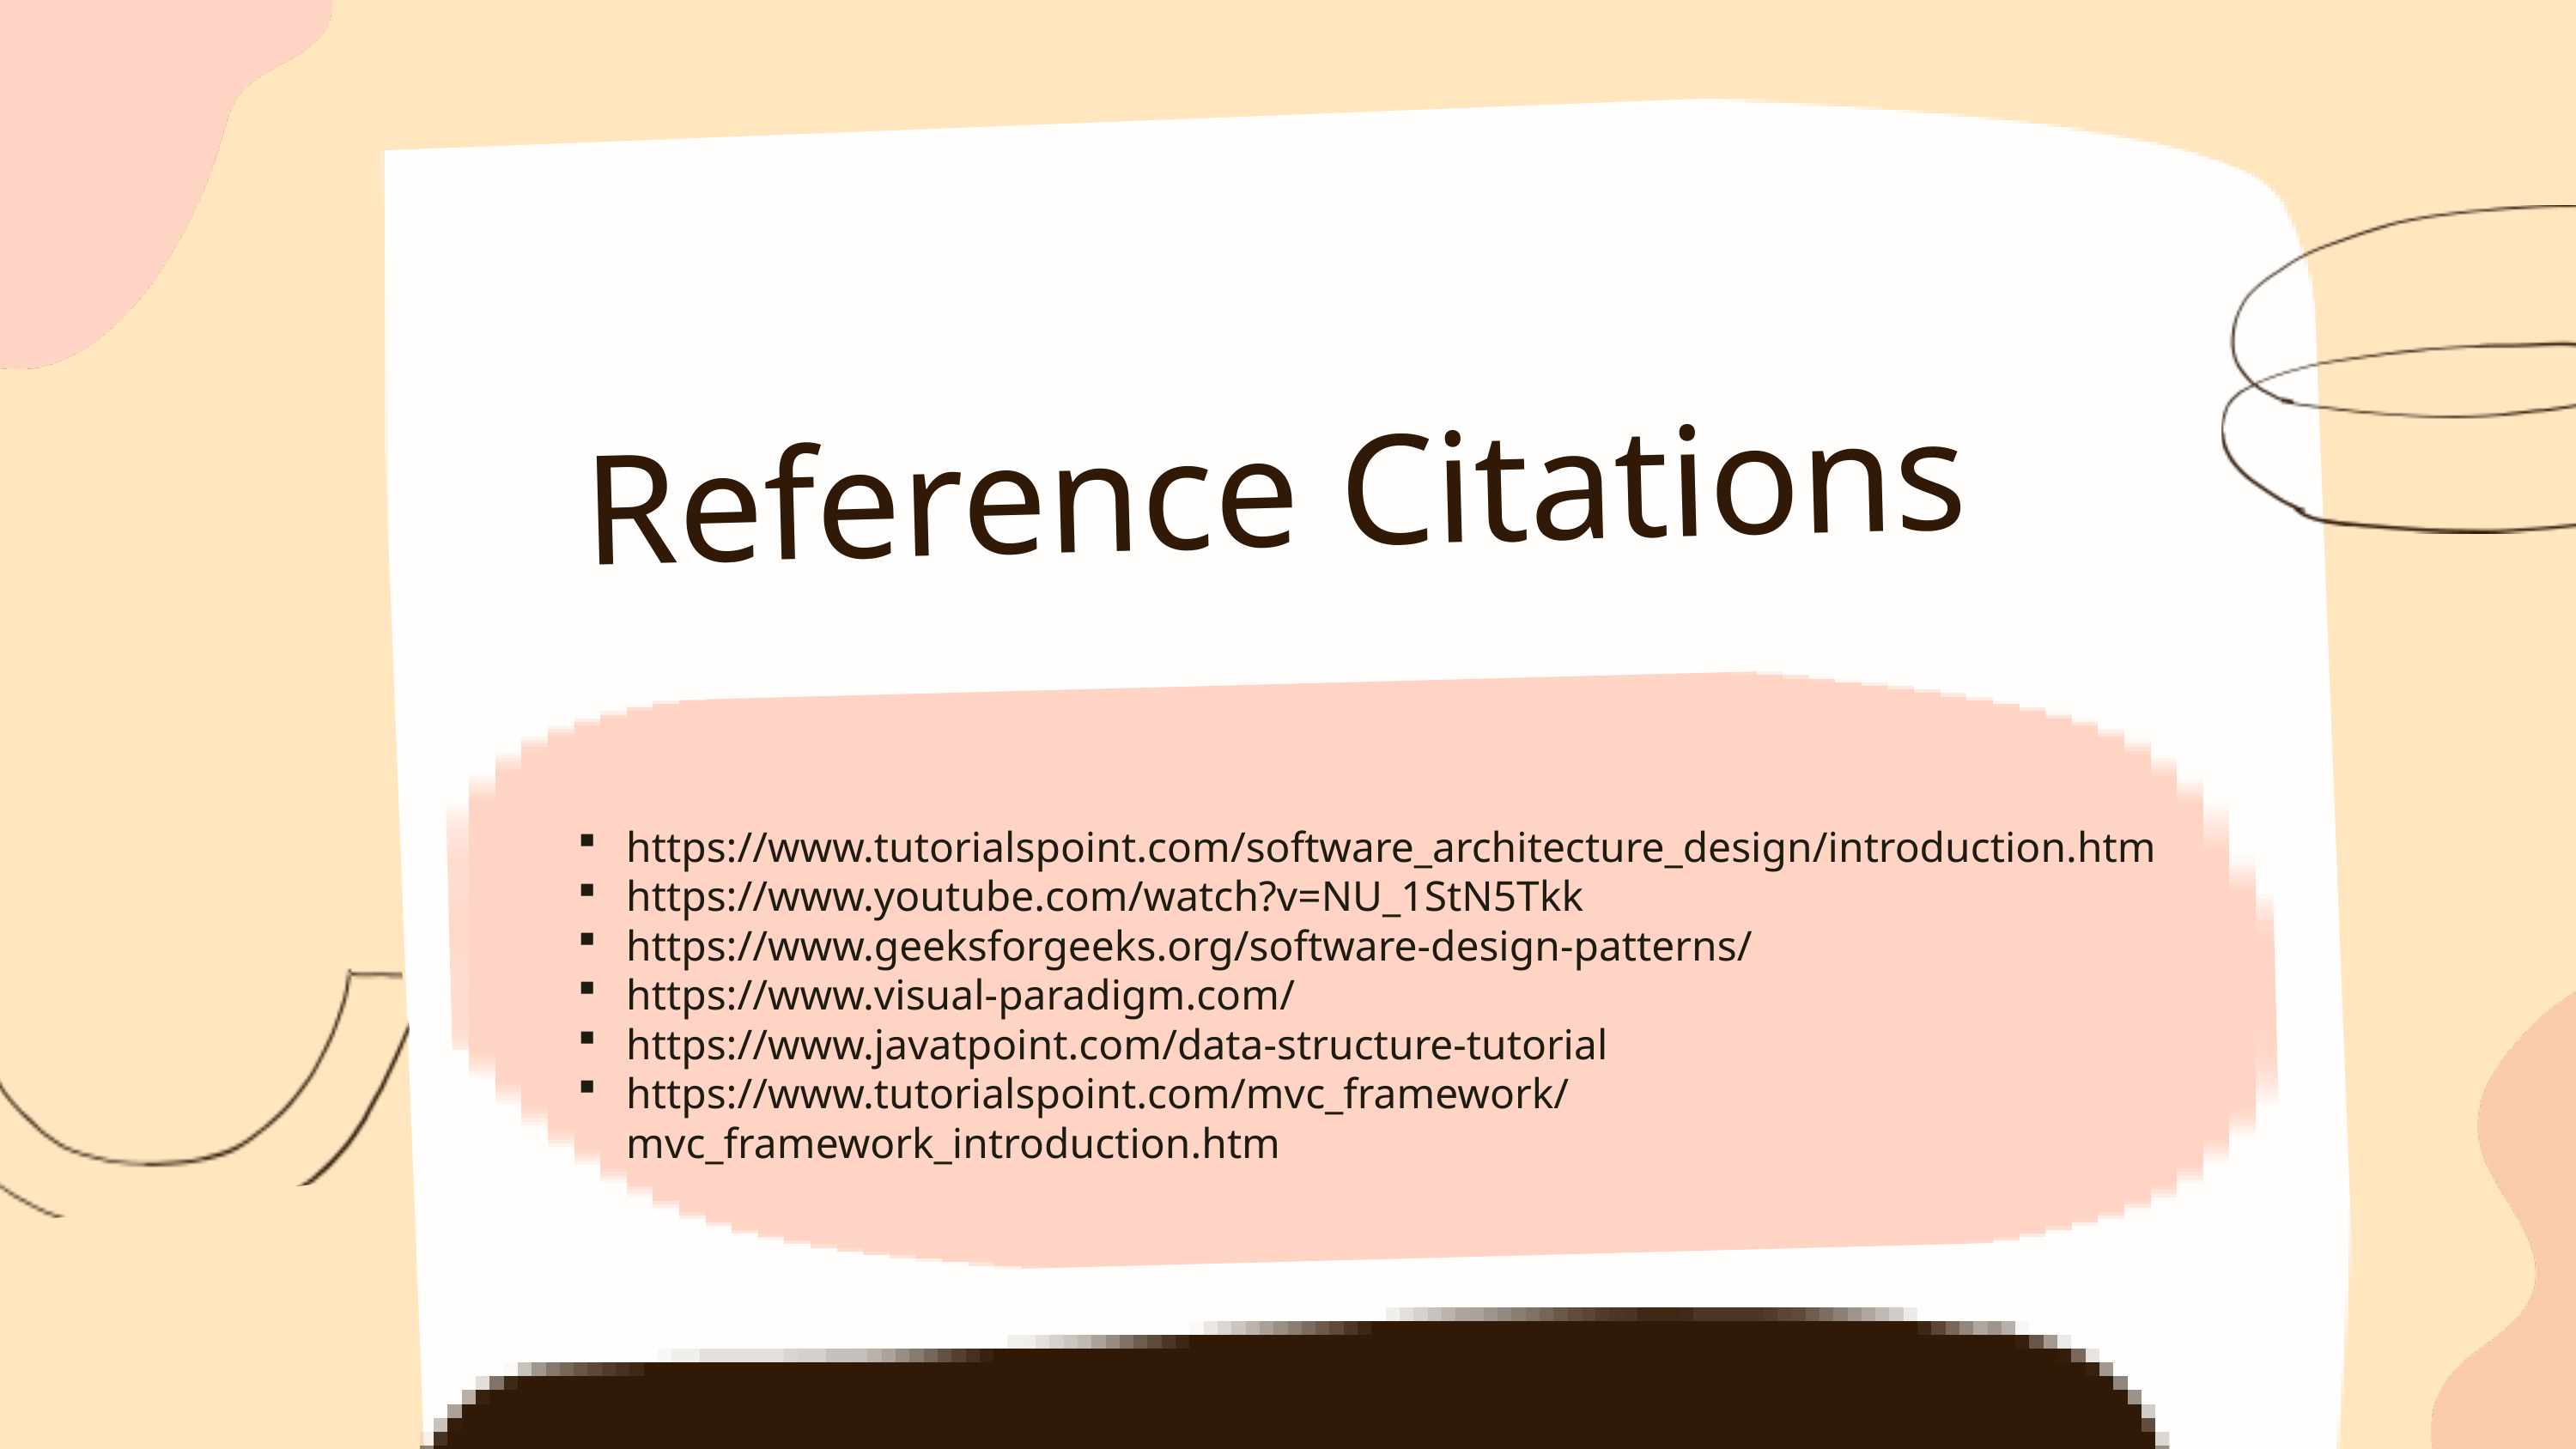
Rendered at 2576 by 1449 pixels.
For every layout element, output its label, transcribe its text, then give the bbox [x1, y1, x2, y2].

text_box [0, 0, 332, 370]
text_box [2431, 964, 2576, 1449]
text_box [373, 75, 2360, 1449]
text_box [406, 1307, 2170, 1449]
text_box [443, 658, 2282, 1284]
text_box Reference Citations [524, 358, 2066, 597]
text_box https://www.tutorialspoint.com/software_architecture_design/introduction.htm https://www.youtube.com/watch?v=NU_1StN5Tkk https://www.geeksforgeeks.org/software-design-patterns/ https://www.visual-paradigm.com/ https://www.javatpoint.com/data-structure-tutorial https://www.tutorialspoint.com/mvc_framework/mvc_framework_introduction.htm [565, 815, 2181, 1173]
text_box [0, 922, 428, 1226]
text_box [2221, 205, 2576, 534]
